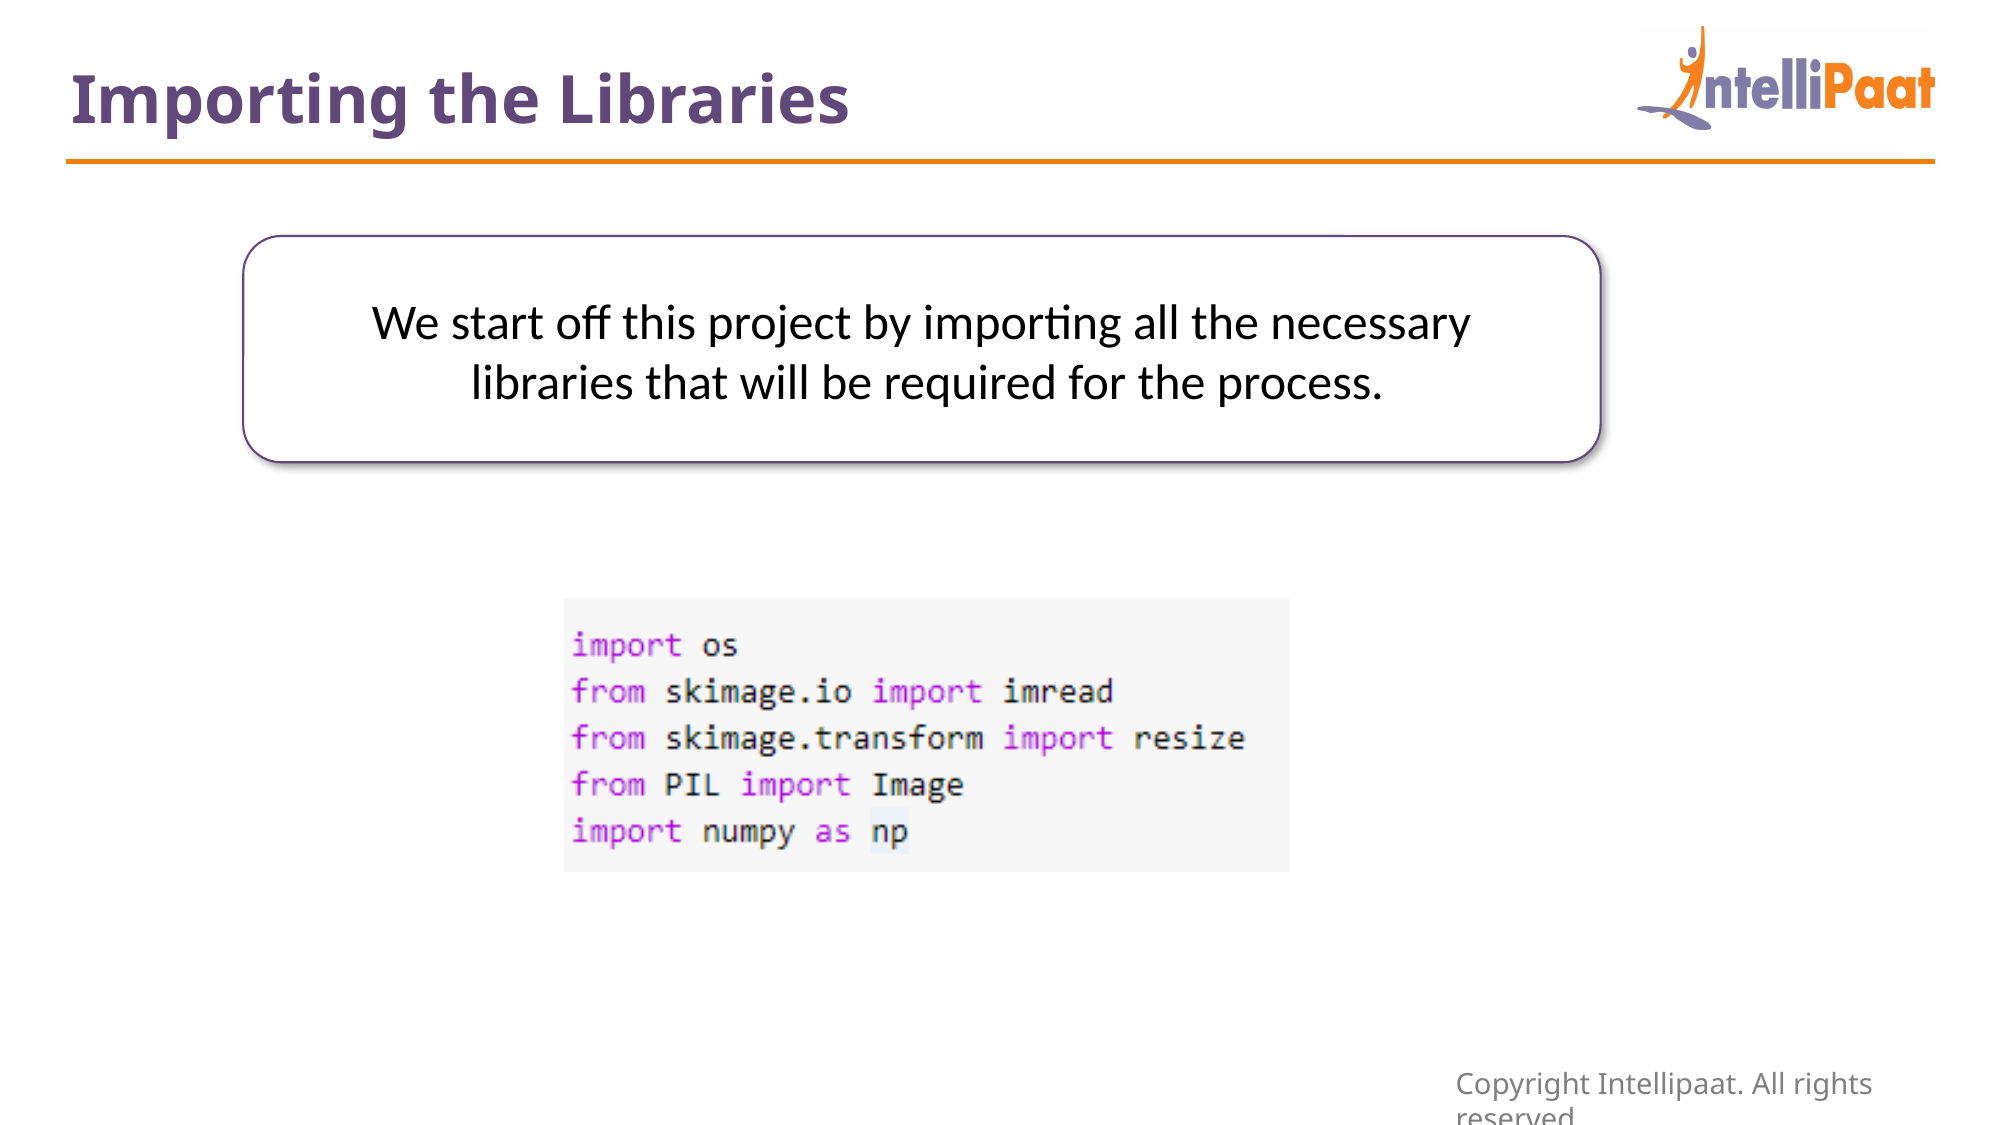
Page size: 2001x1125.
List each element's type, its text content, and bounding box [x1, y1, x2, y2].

text_box Importing the Libraries [71, 33, 1492, 160]
picture [1637, 26, 1935, 130]
picture [564, 598, 1290, 872]
text_box We start off this project by importing all the necessary libraries that will be required for the process. [243, 235, 1601, 463]
